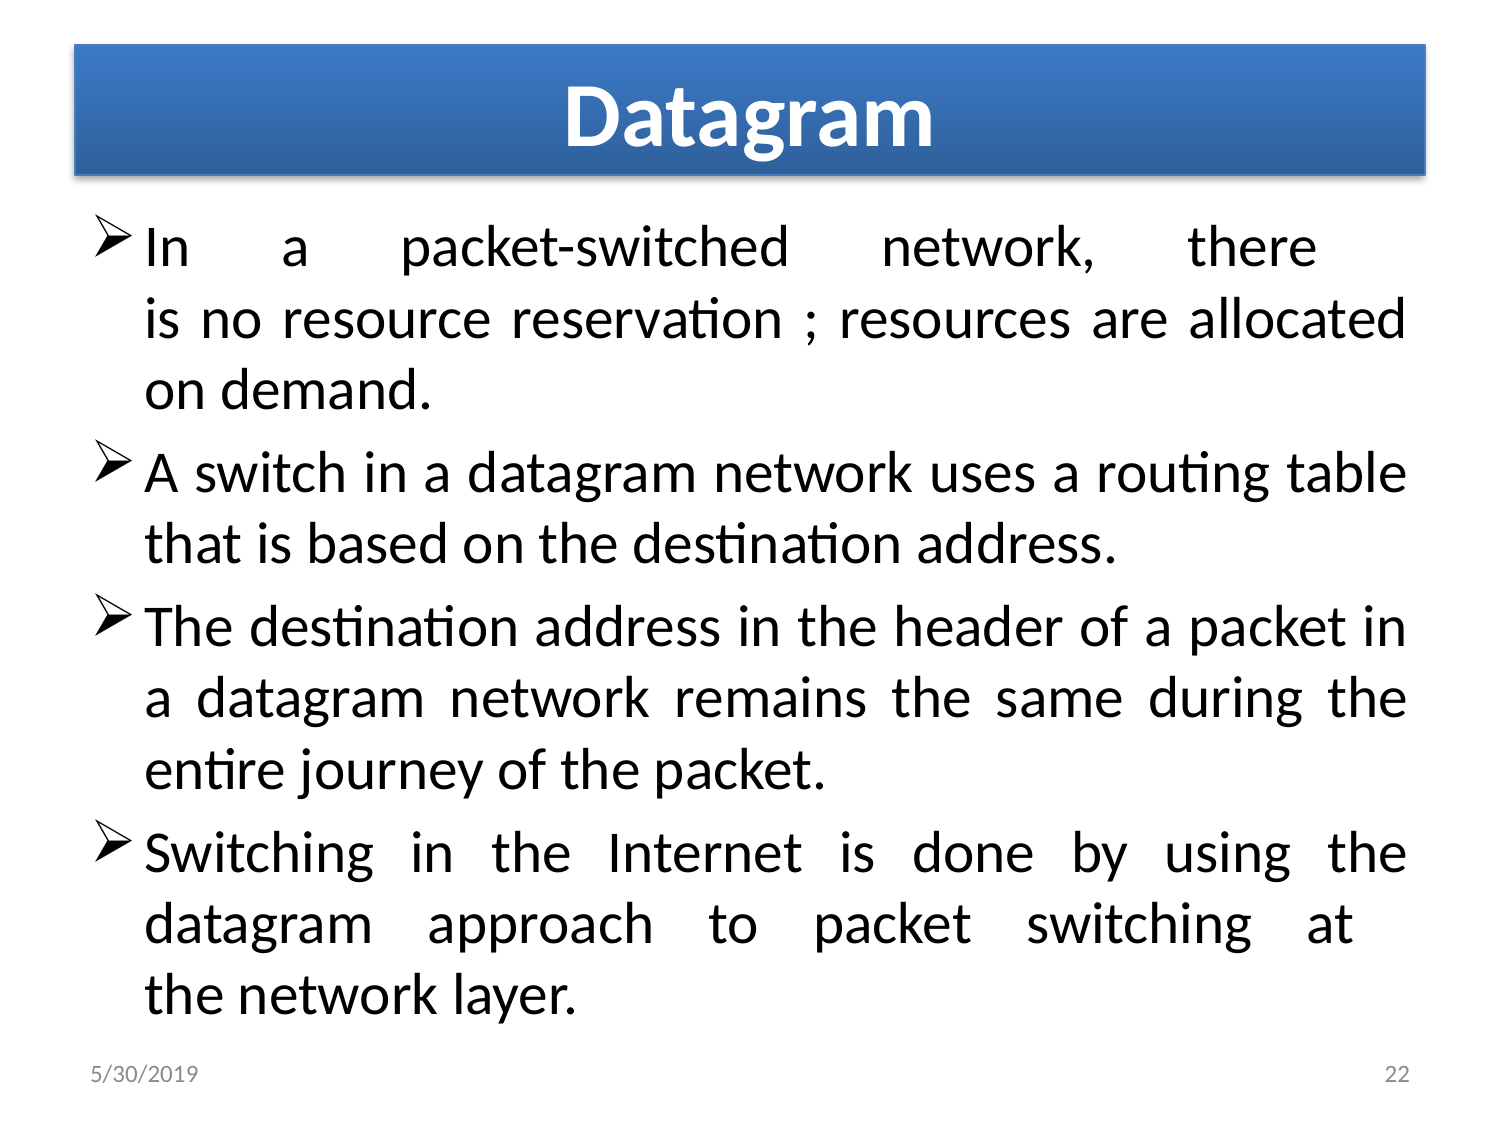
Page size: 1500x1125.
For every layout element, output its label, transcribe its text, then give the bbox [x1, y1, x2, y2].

list In a packet-switched network, there is no resource reservation ; resources are allocated on demand. A switch in a datagram network uses a routing table that is based on the destination address. The destination address in the header of a packet in a datagram network remains the same during the entire journey of the packet. Switching in the Internet is done by using the datagram approach to packet switching at the network layer. [75, 200, 1425, 1038]
slide_number 22 [1074, 1042, 1425, 1103]
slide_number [75, 1042, 425, 1103]
title Datagram [74, 44, 1426, 176]
